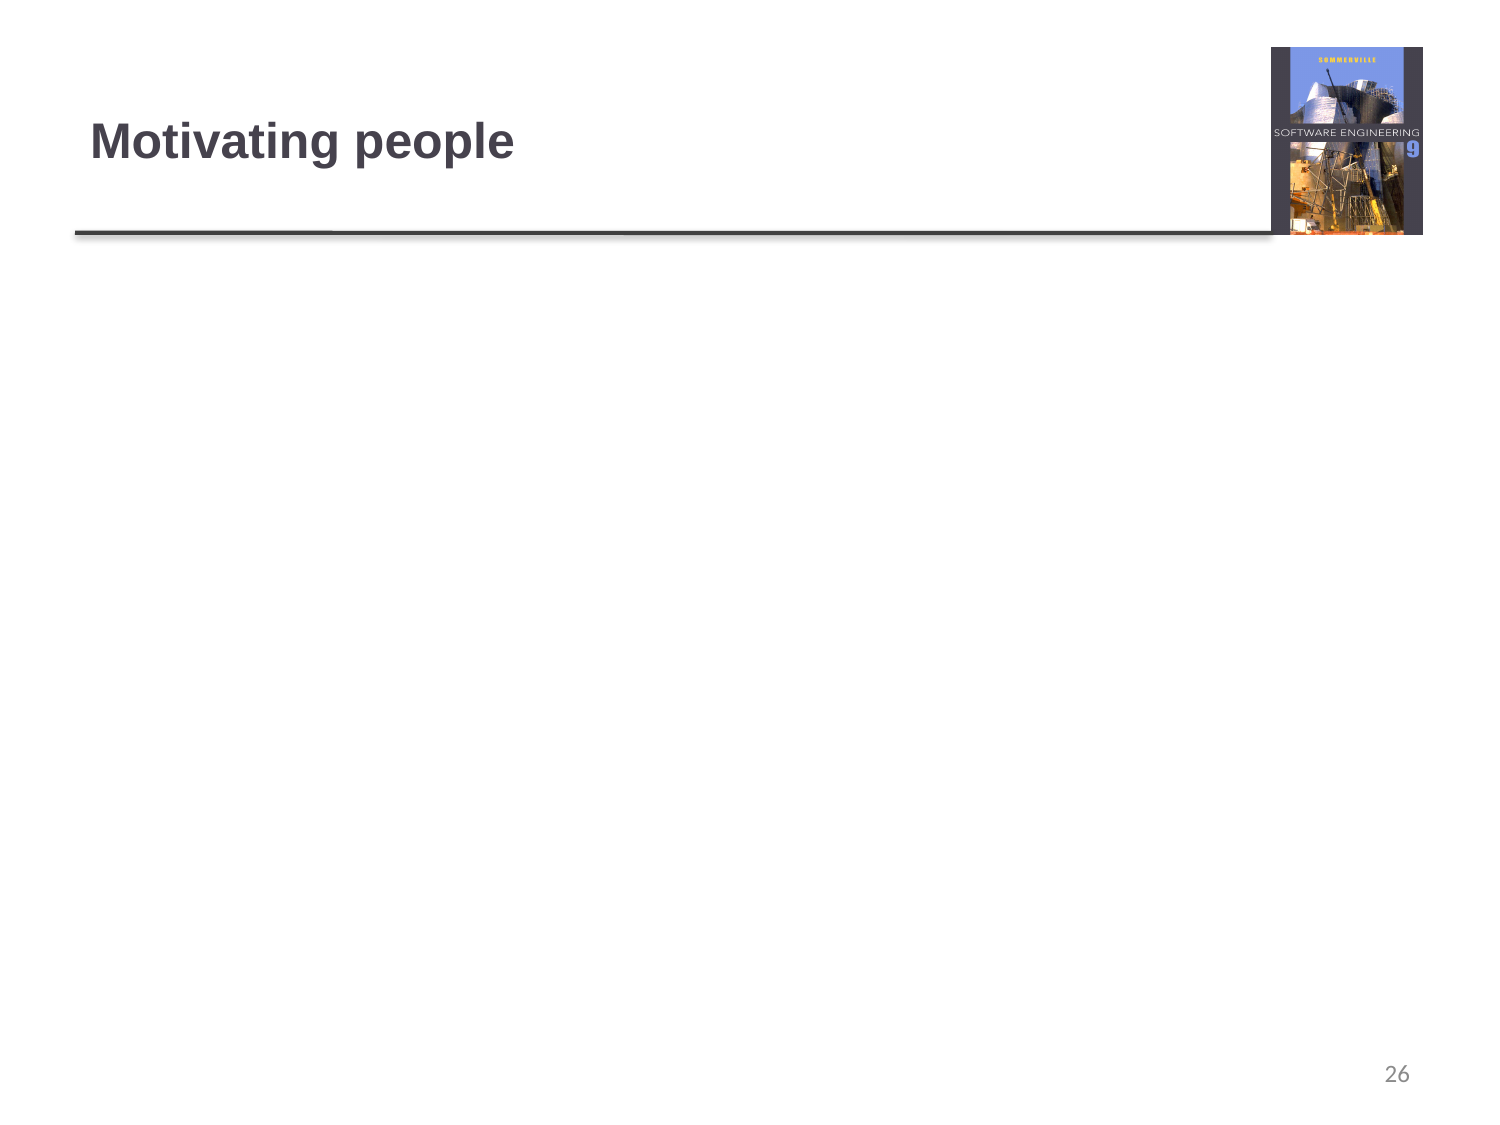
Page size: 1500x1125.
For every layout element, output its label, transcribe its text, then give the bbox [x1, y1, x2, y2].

picture [1272, 47, 1423, 235]
title Motivating people [74, 44, 1272, 233]
slide_number 26 [1074, 1042, 1425, 1103]
